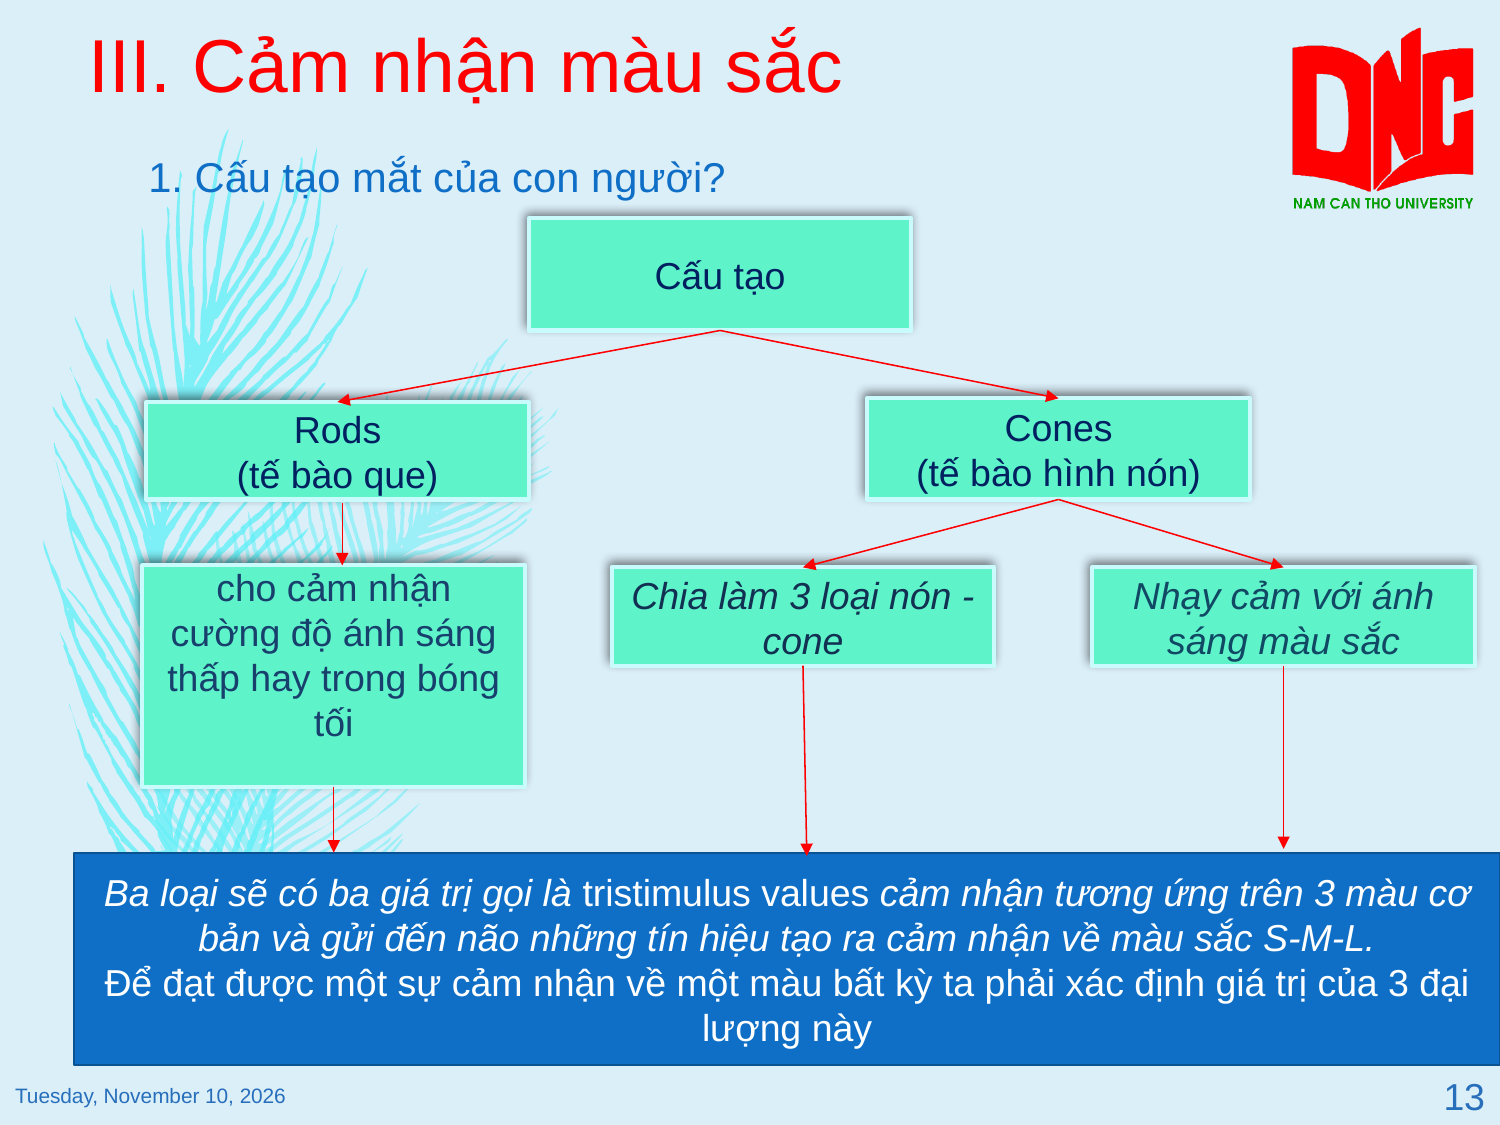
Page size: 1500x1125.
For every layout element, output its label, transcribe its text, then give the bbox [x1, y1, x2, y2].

text_box Chia làm 3 loại nón - cone [610, 565, 996, 668]
picture [1290, 24, 1476, 210]
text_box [719, 330, 1059, 399]
slide_number 13 [1339, 1066, 1500, 1125]
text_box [802, 499, 1056, 568]
text_box cho cảm nhận cường độ ánh sáng thấp hay trong bóng tối [140, 563, 527, 789]
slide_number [0, 1065, 338, 1125]
text_box III. Cảm nhận màu sắc [74, 10, 1211, 116]
text_box Cấu tạo [527, 216, 913, 317]
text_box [1058, 499, 1284, 568]
text_box 1. Cấu tạo mắt của con người? [133, 143, 1193, 208]
text_box Nhạy cảm với ánh sáng màu sắc [1090, 565, 1477, 668]
text_box Rods (tế bào que) [144, 400, 531, 502]
text_box Ba loại sẽ có ba giá trị gọi là tristimulus values cảm nhận tương ứng trên 3 màu cơ bản và gửi đến não những tín hiệu tạo ra cảm nhận về màu sắc S-M-L. Ðể đạt được một sự cảm nhận về một màu bất kỳ ta phải xác định giá trị của 3 đại lượng này [73, 852, 1500, 1066]
text_box Cones (tế bào hình nón) [865, 396, 1252, 486]
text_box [802, 665, 808, 857]
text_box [337, 330, 721, 403]
